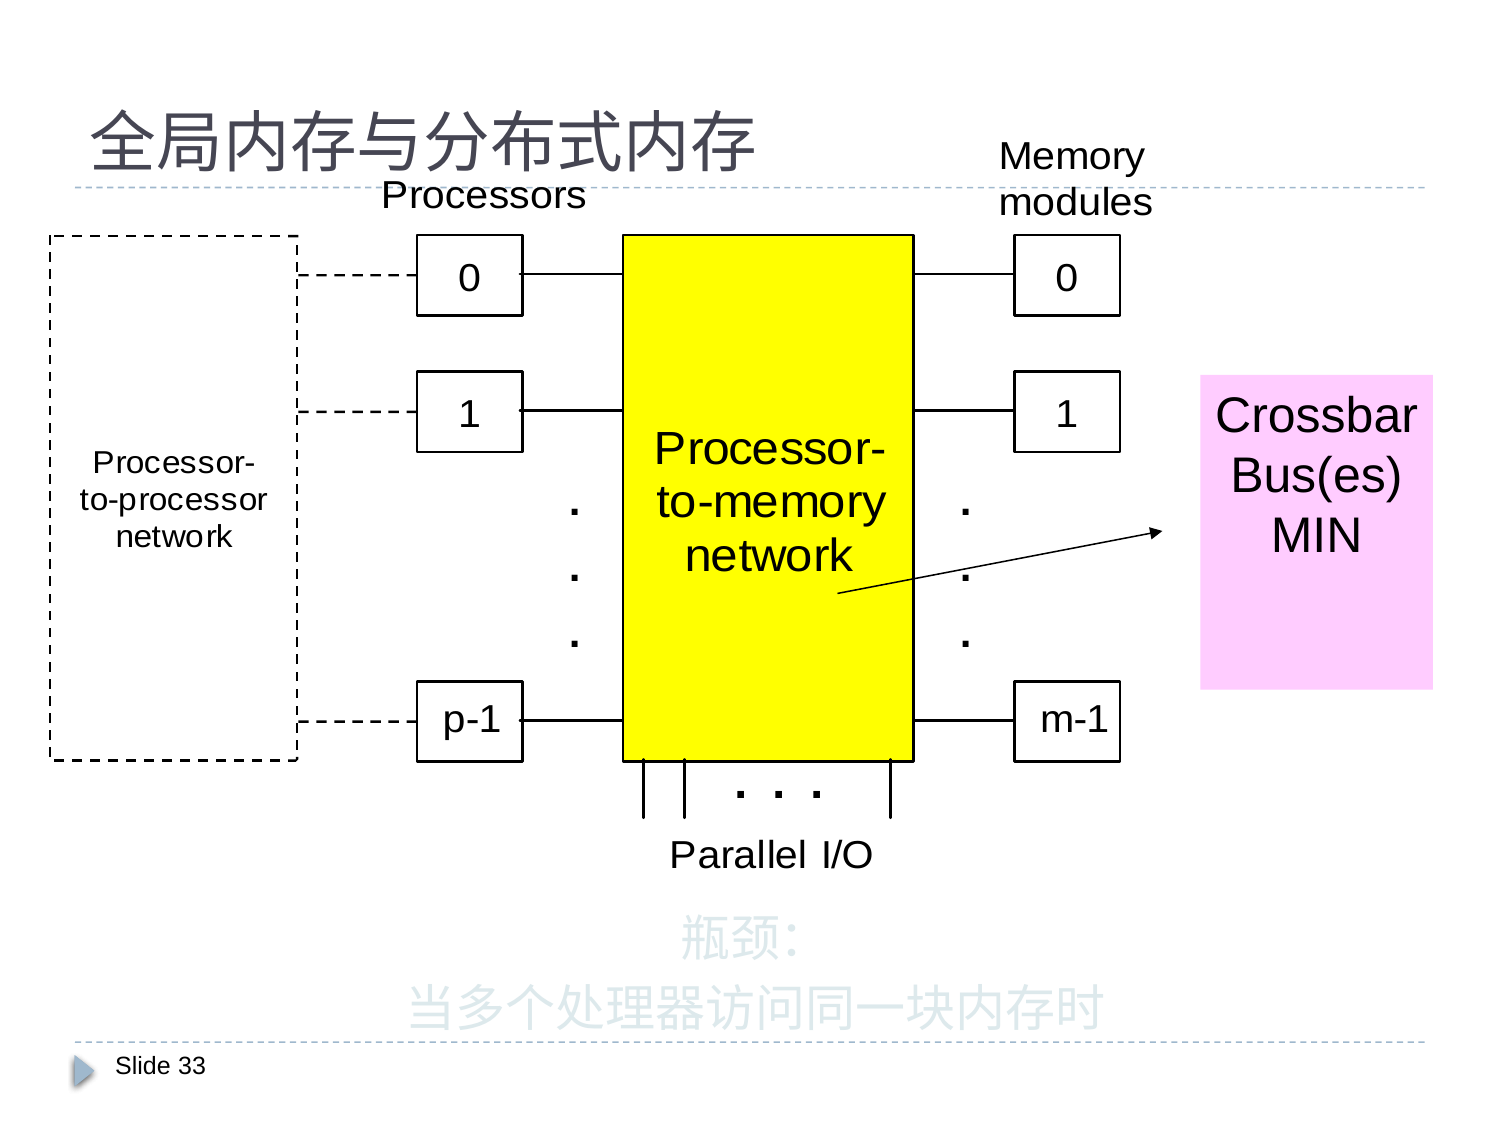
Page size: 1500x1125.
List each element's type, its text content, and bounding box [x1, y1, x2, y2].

slide_number Slide 33 [100, 1042, 426, 1103]
text_box 瓶颈： 当多个处理器访问同一块内存时 [347, 902, 1163, 1044]
title 全局内存与分布式内存 [75, 37, 1425, 188]
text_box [0, 137, 1213, 889]
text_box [837, 374, 1435, 694]
